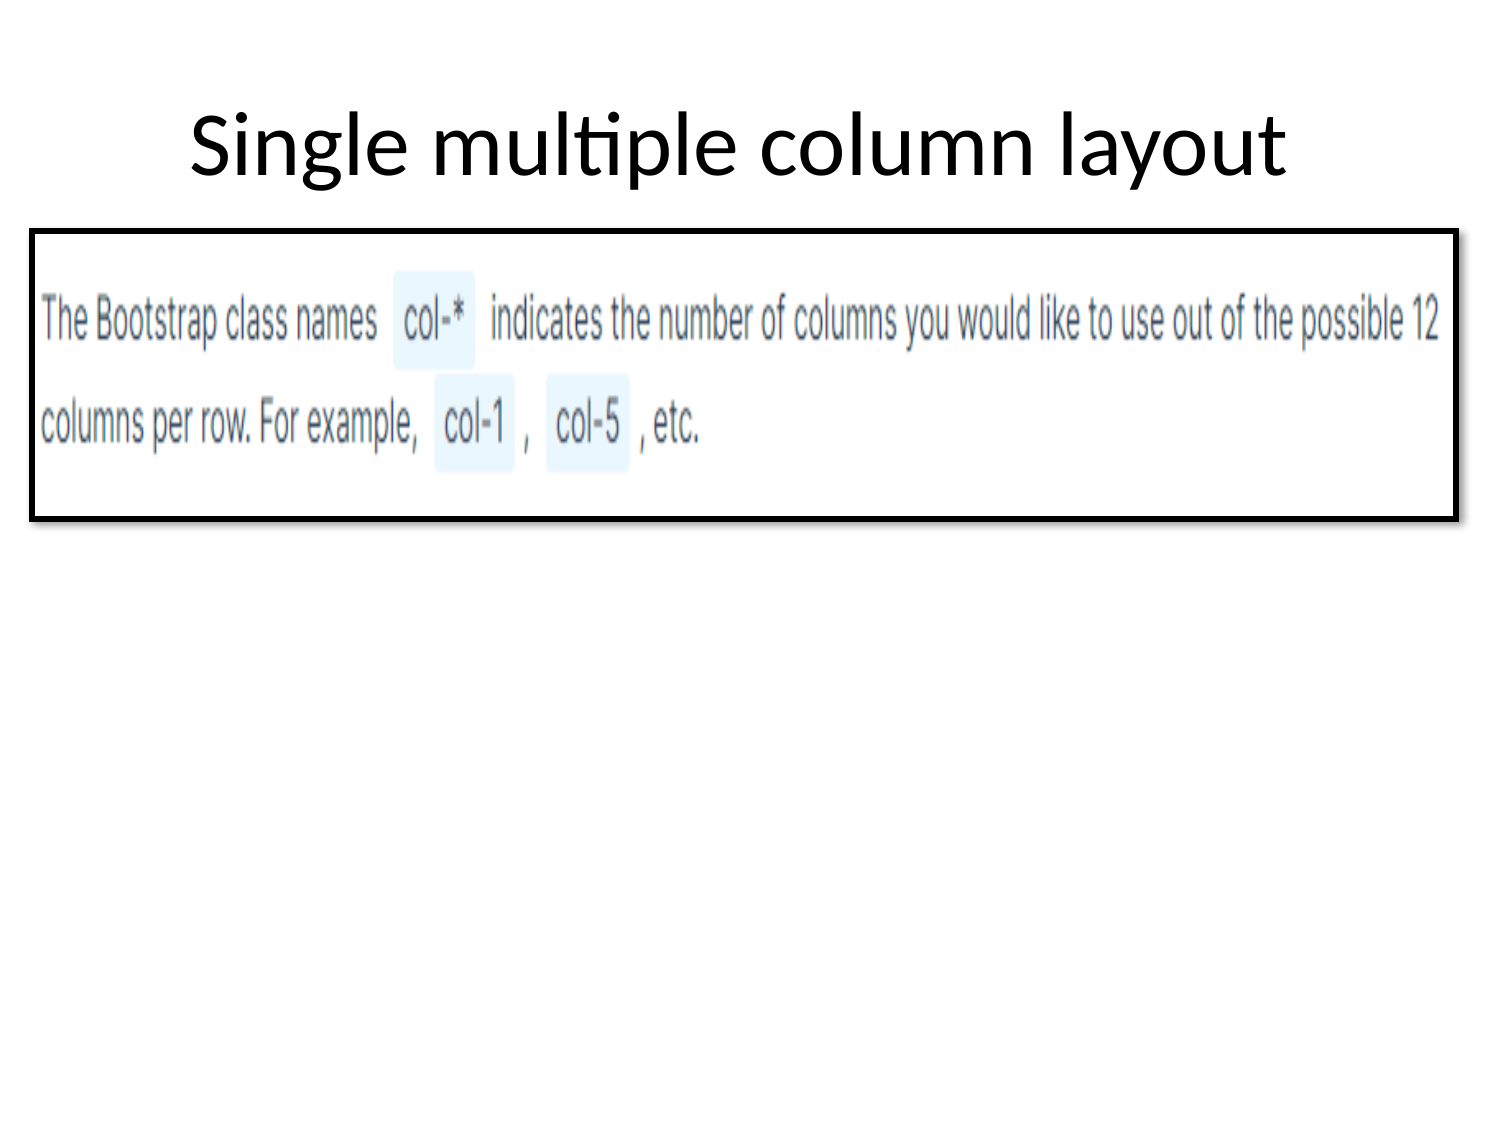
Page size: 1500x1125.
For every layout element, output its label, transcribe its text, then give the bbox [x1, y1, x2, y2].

title Single multiple column layout [75, 45, 1425, 227]
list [34, 234, 1454, 516]
